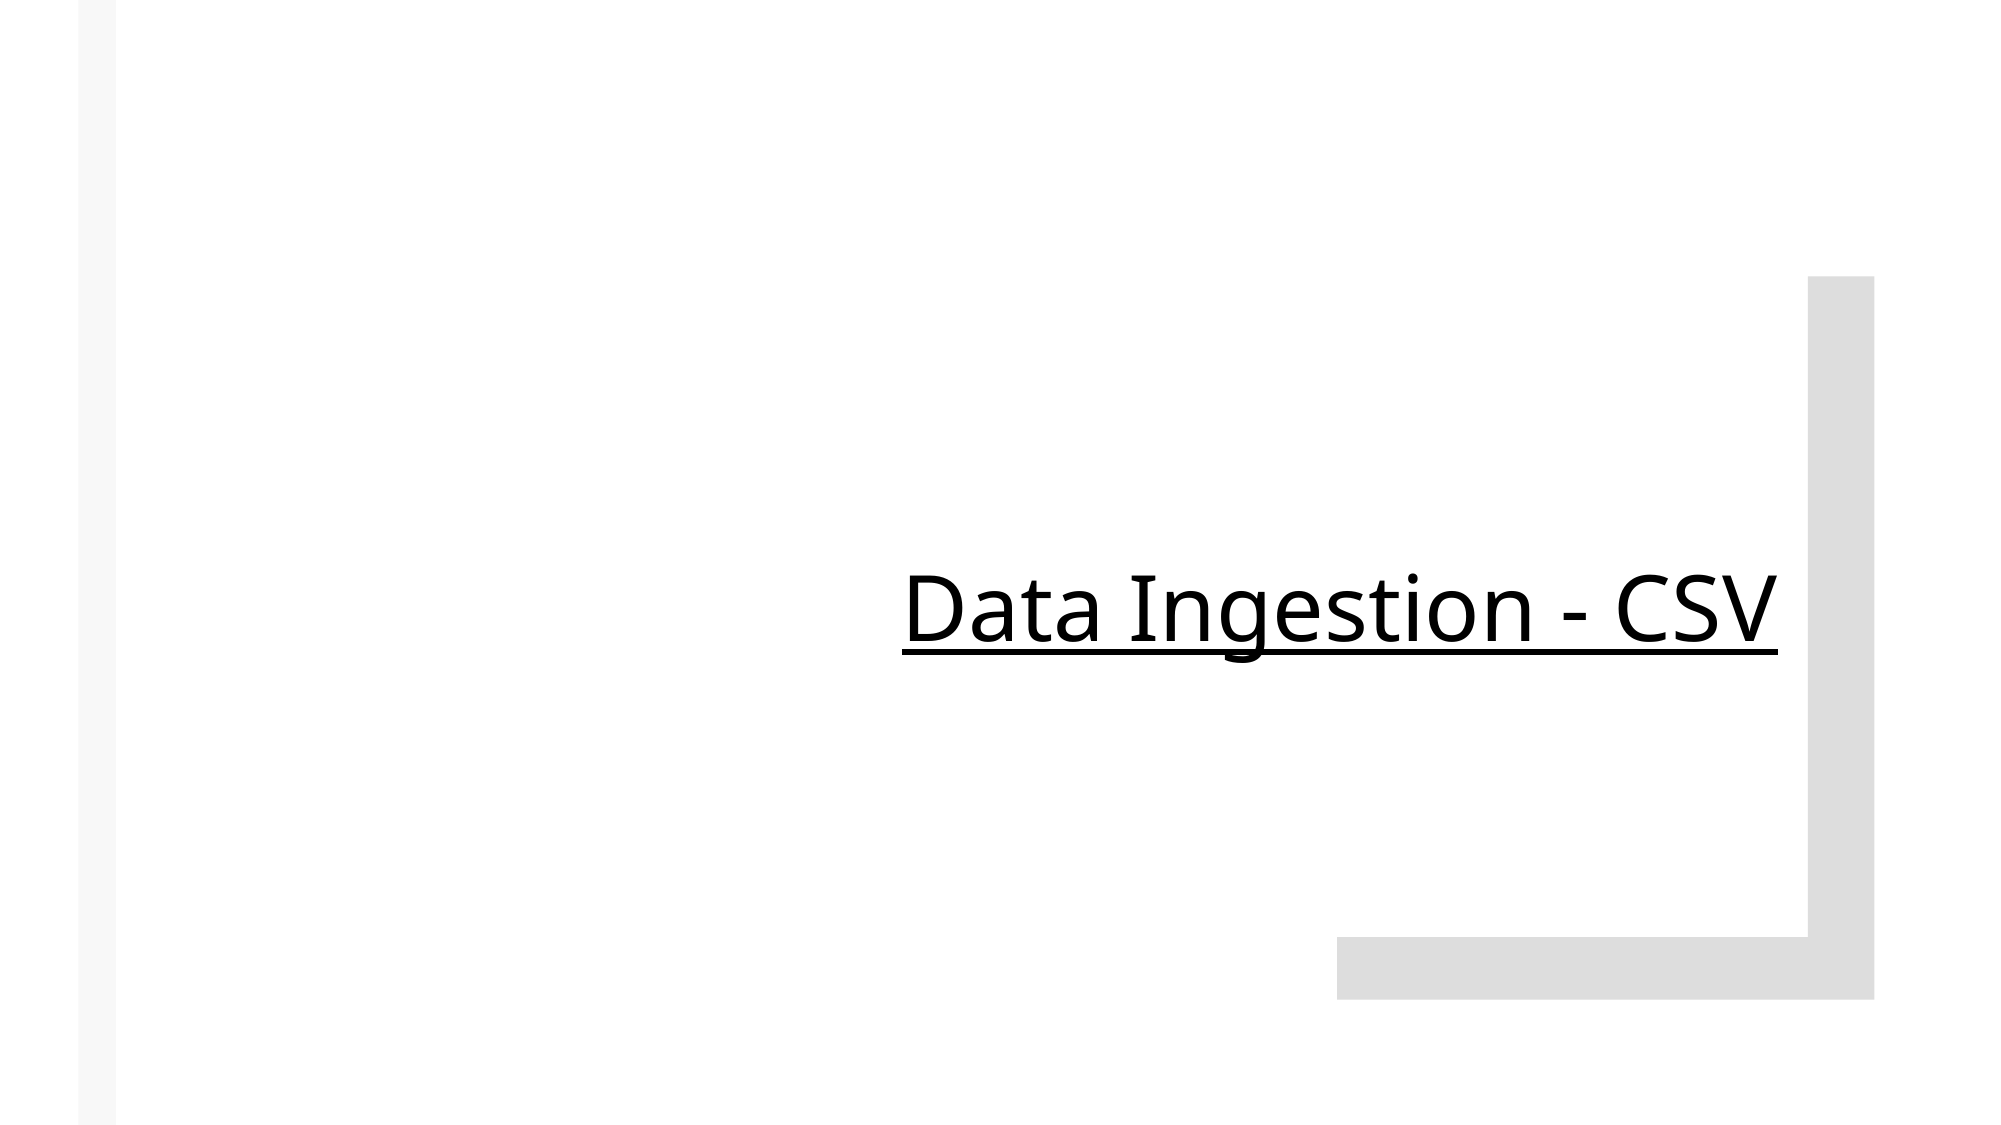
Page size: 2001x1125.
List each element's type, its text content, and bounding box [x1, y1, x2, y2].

title Data Ingestion - CSV [123, 311, 1793, 779]
